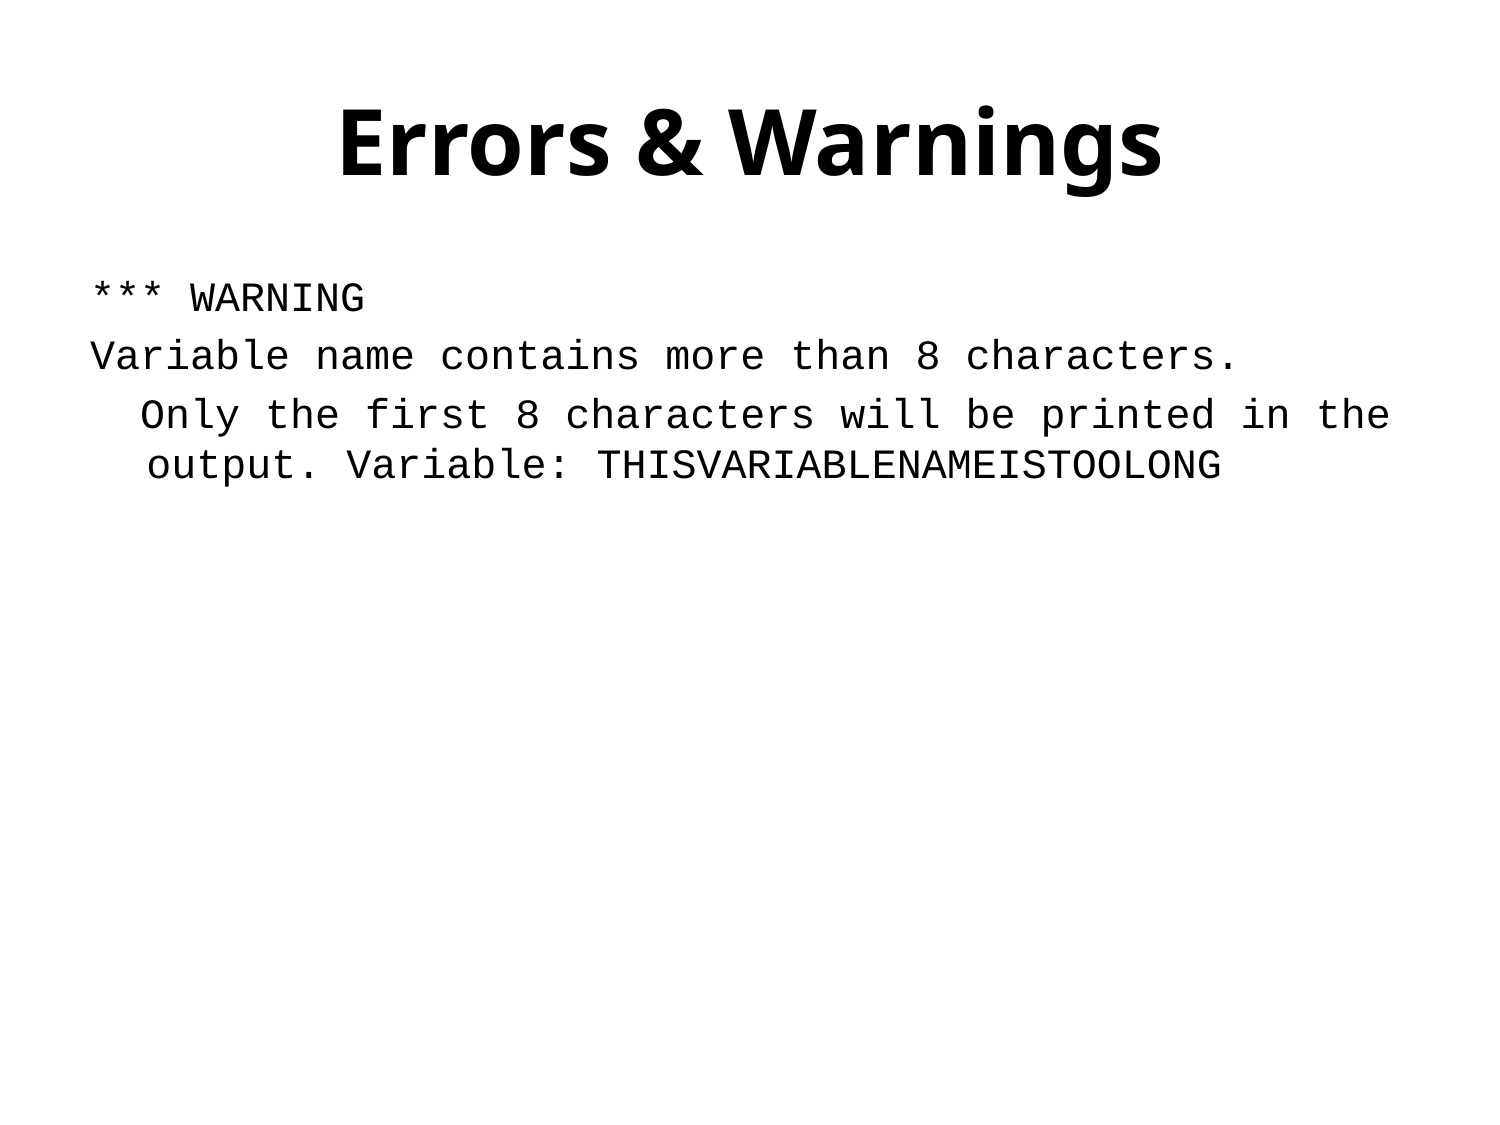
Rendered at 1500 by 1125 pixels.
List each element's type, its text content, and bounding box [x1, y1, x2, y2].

title Errors & Warnings [74, 44, 1426, 233]
list *** WARNING Variable name contains more than 8 characters. Only the first 8 characters will be printed in the output. Variable: THISVARIABLENAMEISTOOLONG [74, 262, 1426, 1006]
